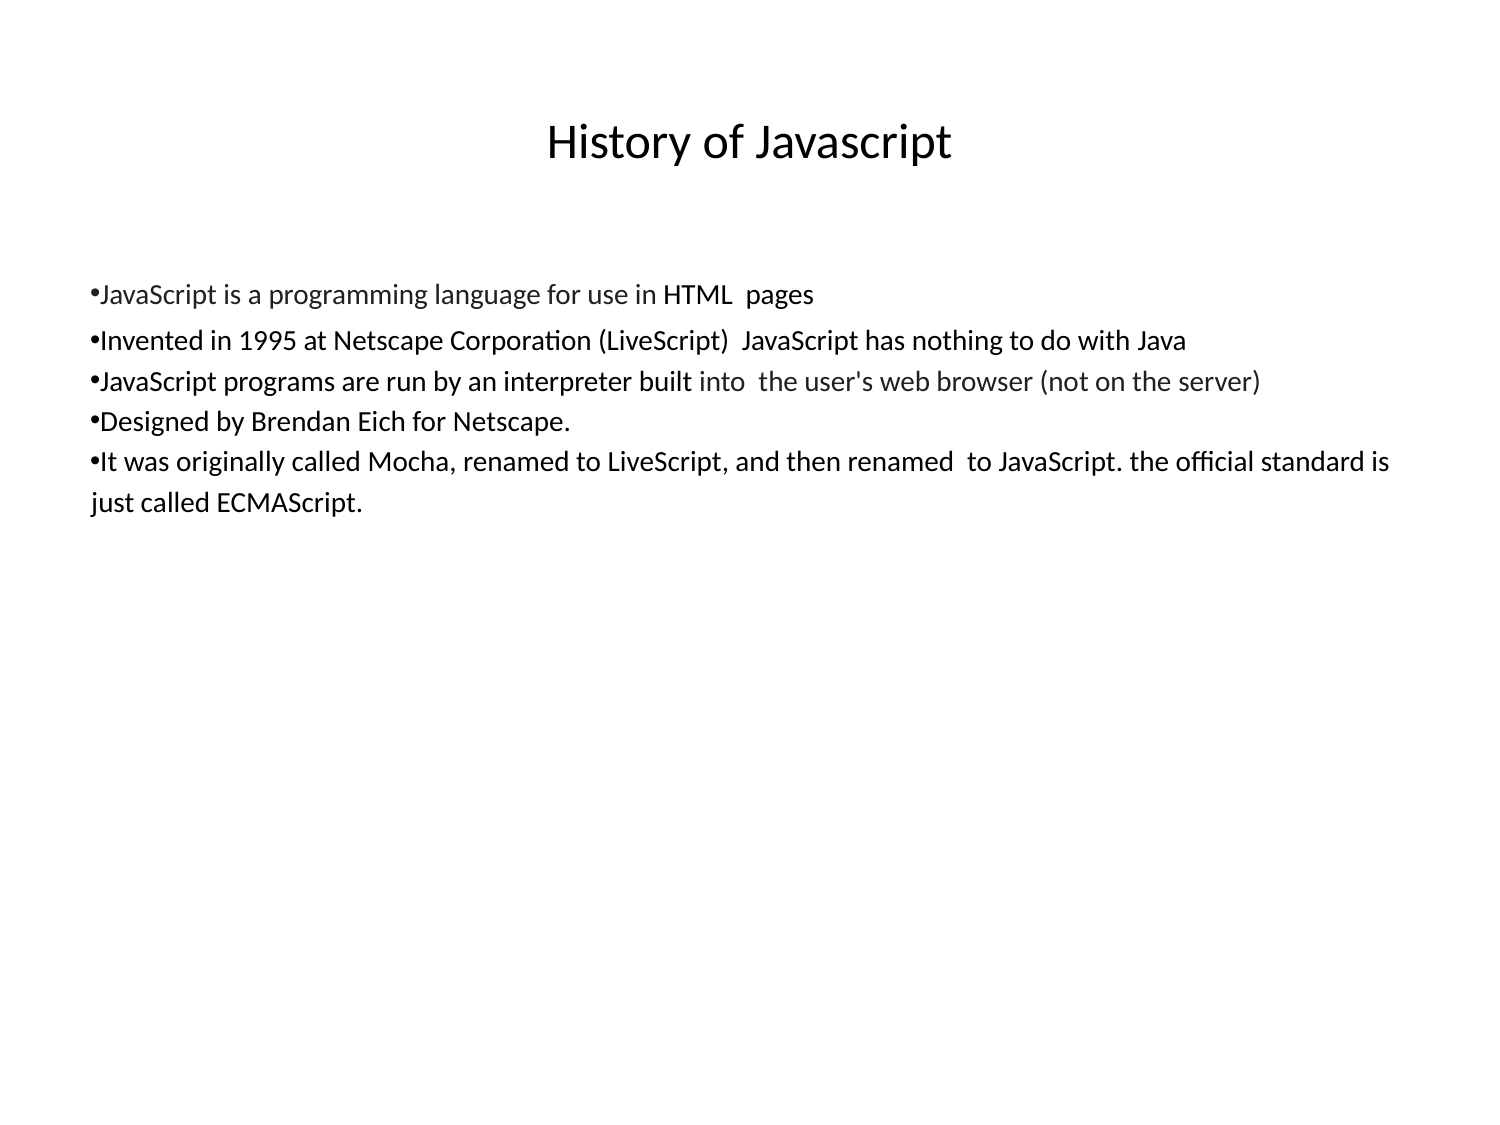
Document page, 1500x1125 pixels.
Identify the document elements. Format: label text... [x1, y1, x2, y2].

list JavaScript is a programming language for use in HTML pages Invented in 1995 at Netscape Corporation (LiveScript) JavaScript has nothing to do with Java JavaScript programs are run by an interpreter built into the user's web browser (not on the server) Designed by Brendan Eich for Netscape. It was originally called Mocha, renamed to LiveScript, and then renamed to JavaScript. the official standard is just called ECMAScript. [75, 262, 1425, 1005]
title History of Javascript [75, 45, 1425, 233]
